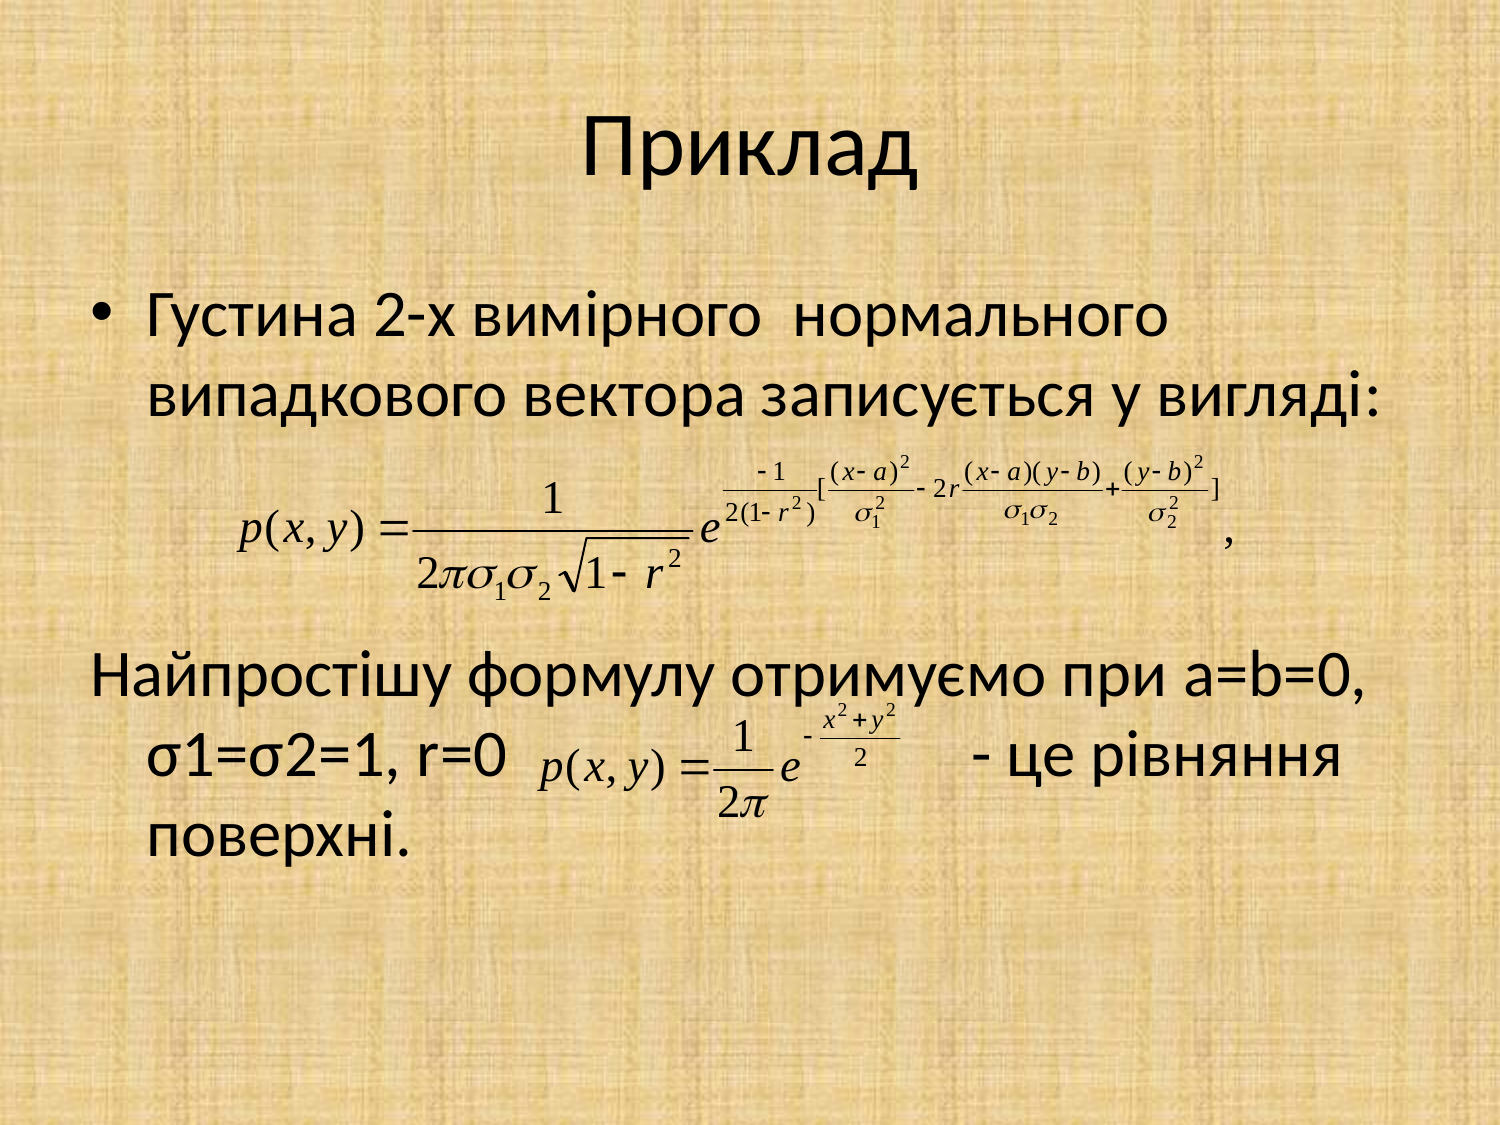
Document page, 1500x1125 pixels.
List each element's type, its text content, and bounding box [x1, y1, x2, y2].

list Густина 2-х вимірного нормального випадкового вектора записується у вигляді: Найпростішу формулу отримуємо при a=b=0, σ1=σ2=1, r=0 - це рівняння поверхні. [75, 262, 1425, 1005]
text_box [226, 445, 1243, 610]
title Приклад [75, 45, 1425, 233]
picture [0, 0, 1500, 1125]
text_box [527, 691, 911, 829]
